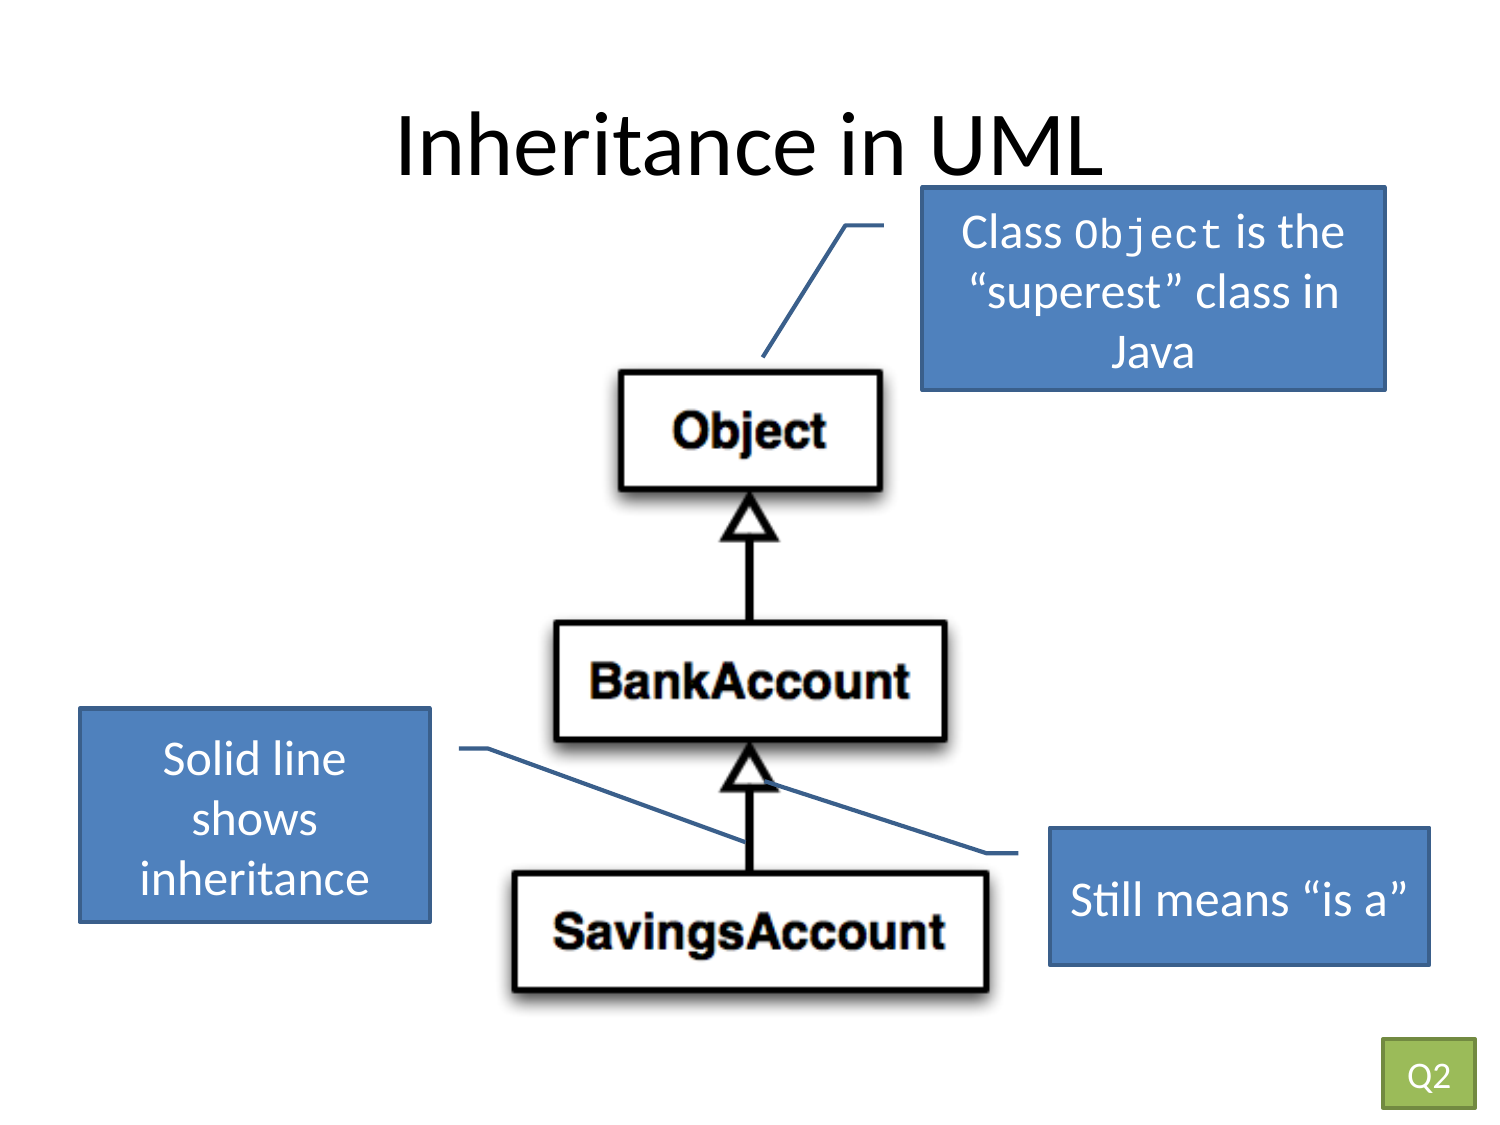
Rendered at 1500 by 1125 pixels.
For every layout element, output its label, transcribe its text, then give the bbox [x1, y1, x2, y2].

text_box Class Object is the “superest” class in Java [920, 185, 1387, 392]
title Inheritance in UML [75, 45, 1425, 233]
text_box Q2 [1381, 1037, 1477, 1110]
text_box Still means “is a” [1048, 826, 1431, 967]
text_box Solid line shows inheritance [78, 706, 432, 924]
text_box Class Object is the “superest” class in Java [762, 223, 884, 354]
picture [487, 355, 1013, 1023]
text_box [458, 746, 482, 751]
